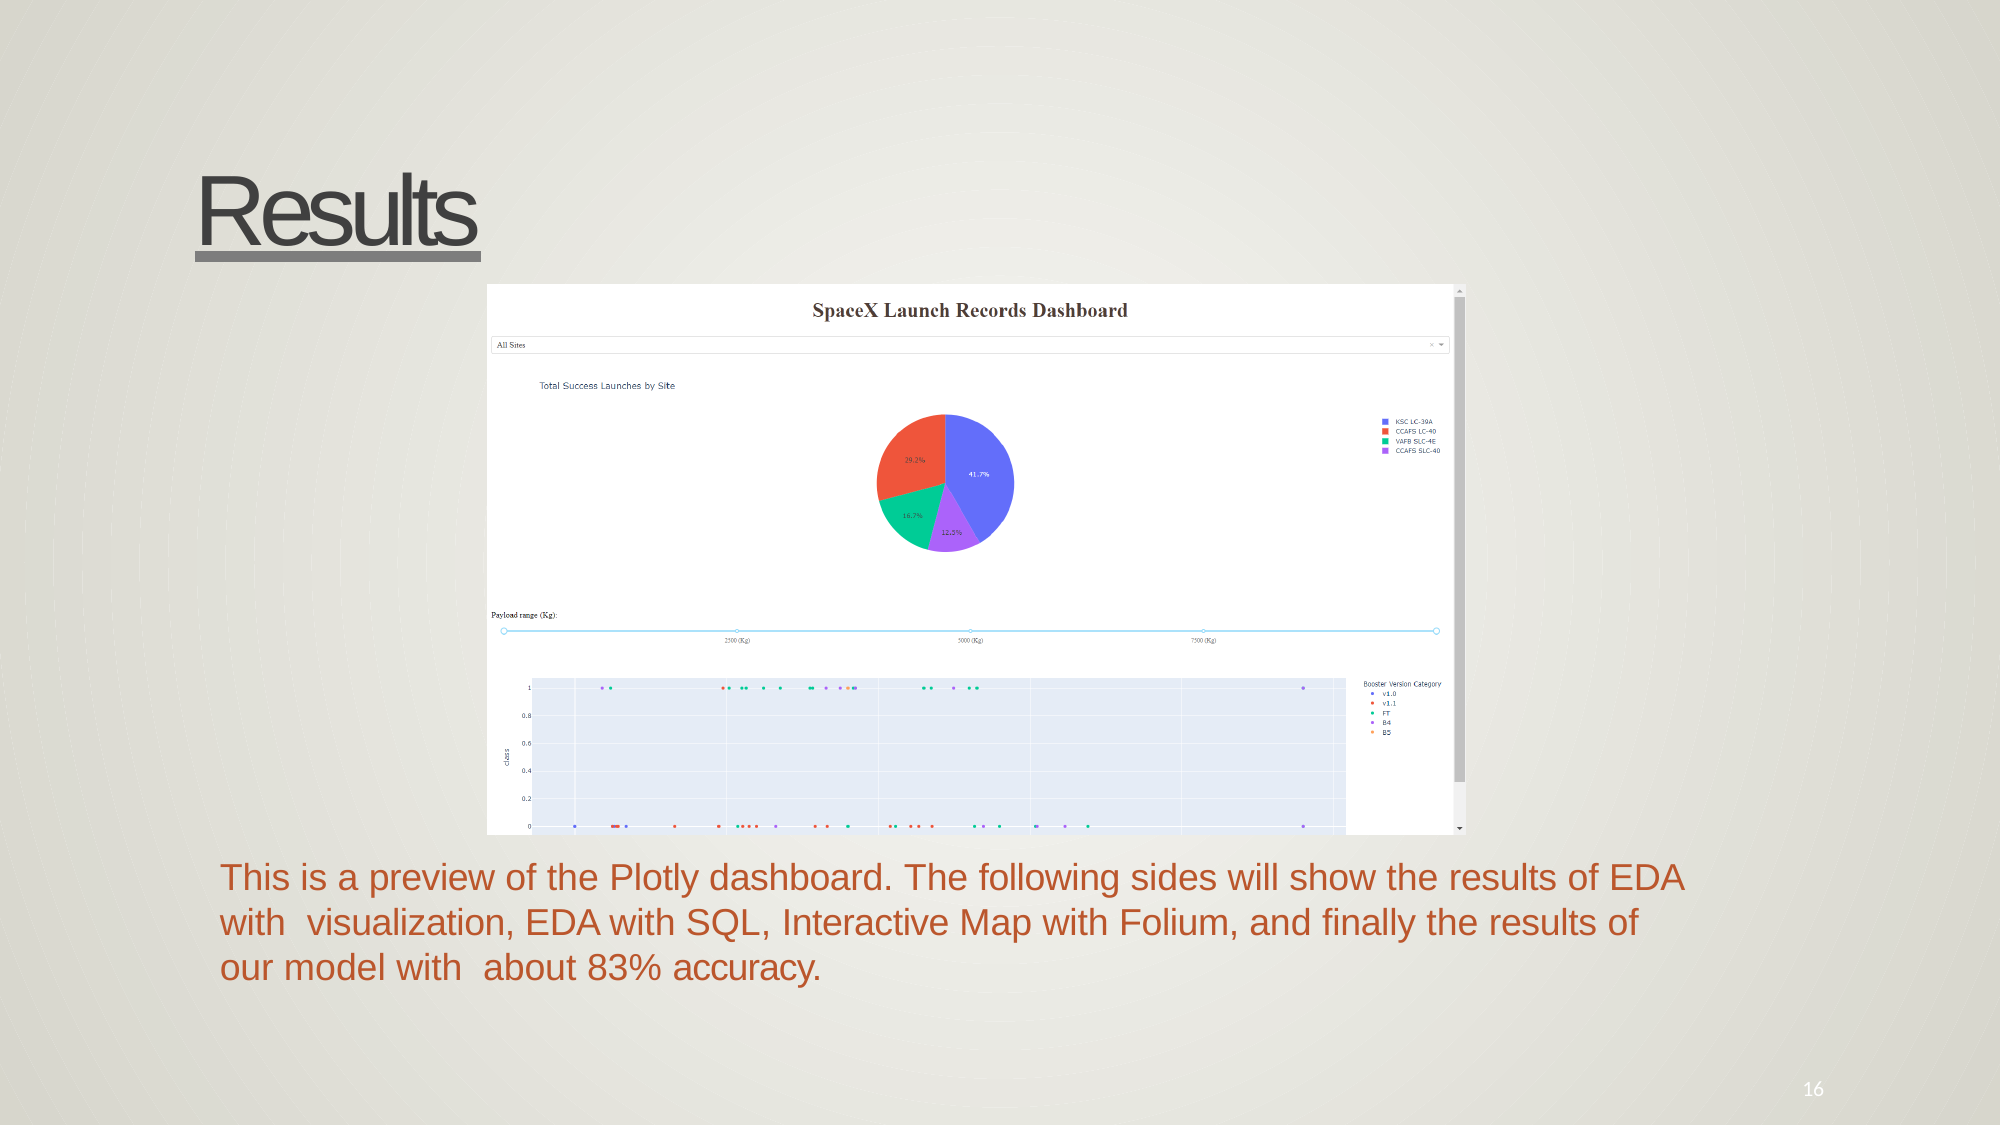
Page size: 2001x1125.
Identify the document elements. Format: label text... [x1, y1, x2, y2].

text_box This is a preview of the Plotly dashboard. The following sides will show the results of EDA with visualization, EDA with SQL, Interactive Map with Folium, and finally the results of our model with about 83% accuracy. [217, 850, 1702, 988]
slide_number 16 [1795, 1077, 1831, 1125]
title Results [167, 42, 1833, 386]
picture [487, 284, 1466, 836]
